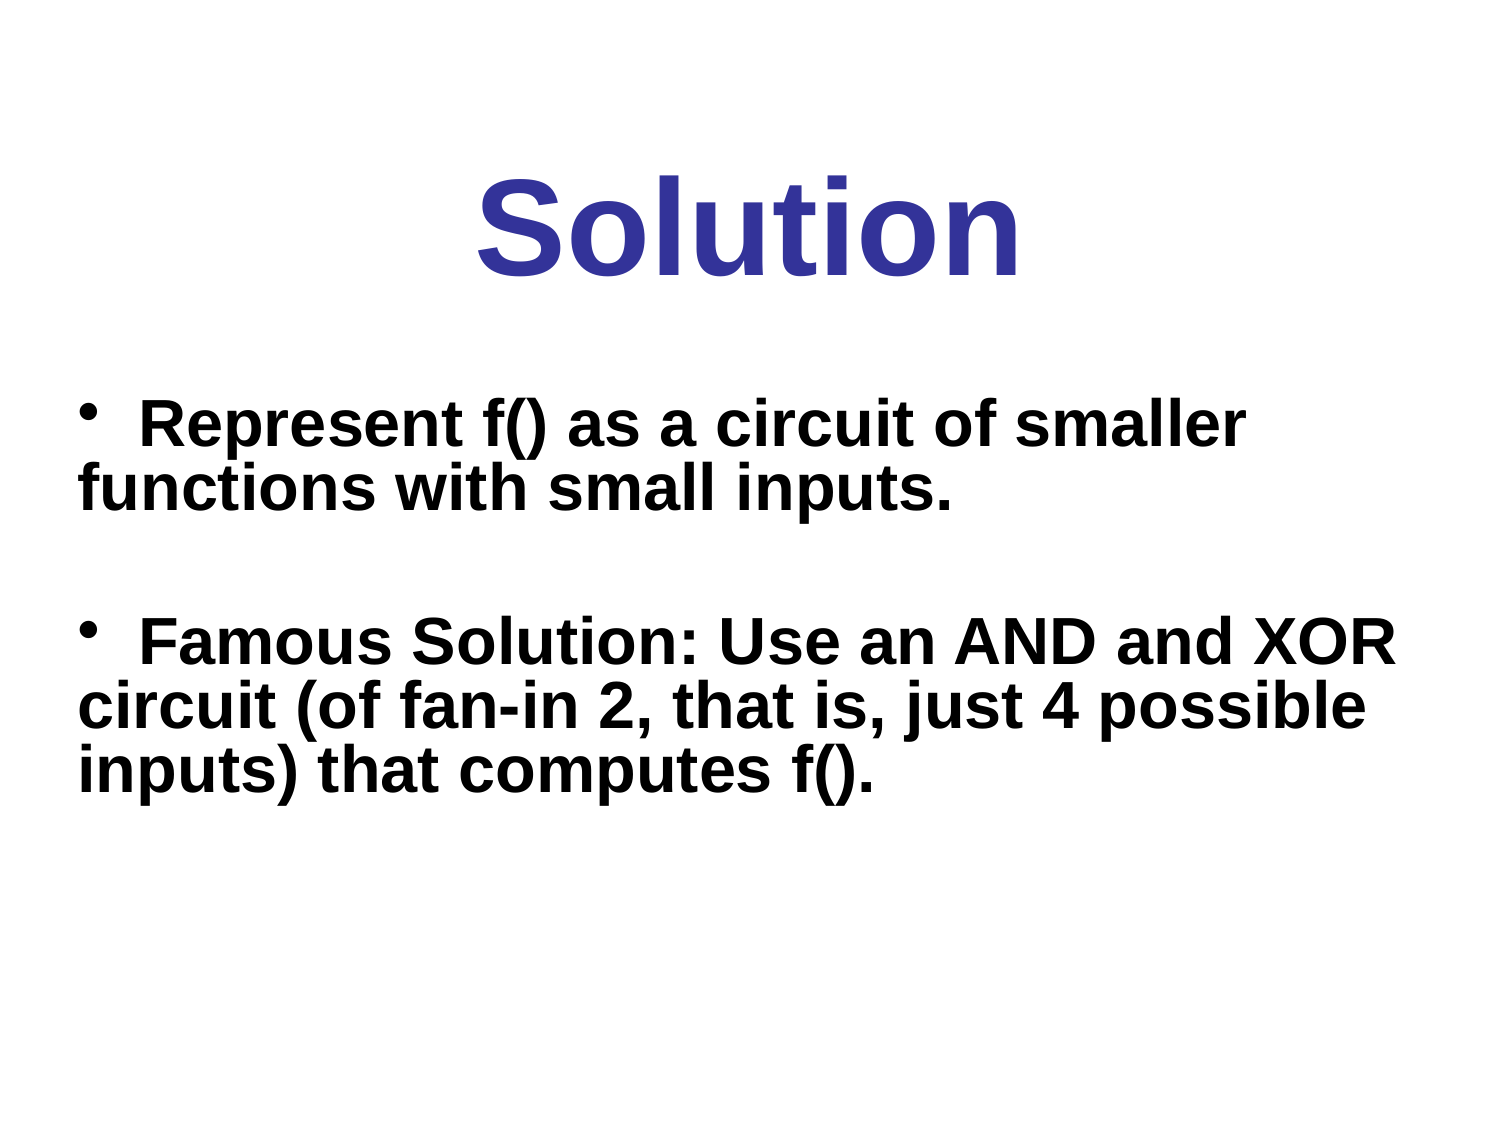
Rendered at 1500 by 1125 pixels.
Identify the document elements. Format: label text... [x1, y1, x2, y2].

subtitle Represent f() as a circuit of smaller functions with small inputs. Famous Solution: Use an AND and XOR circuit (of fan-in 2, that is, just 4 possible inputs) that computes f(). [62, 387, 1450, 925]
title Solution [112, 99, 1388, 342]
